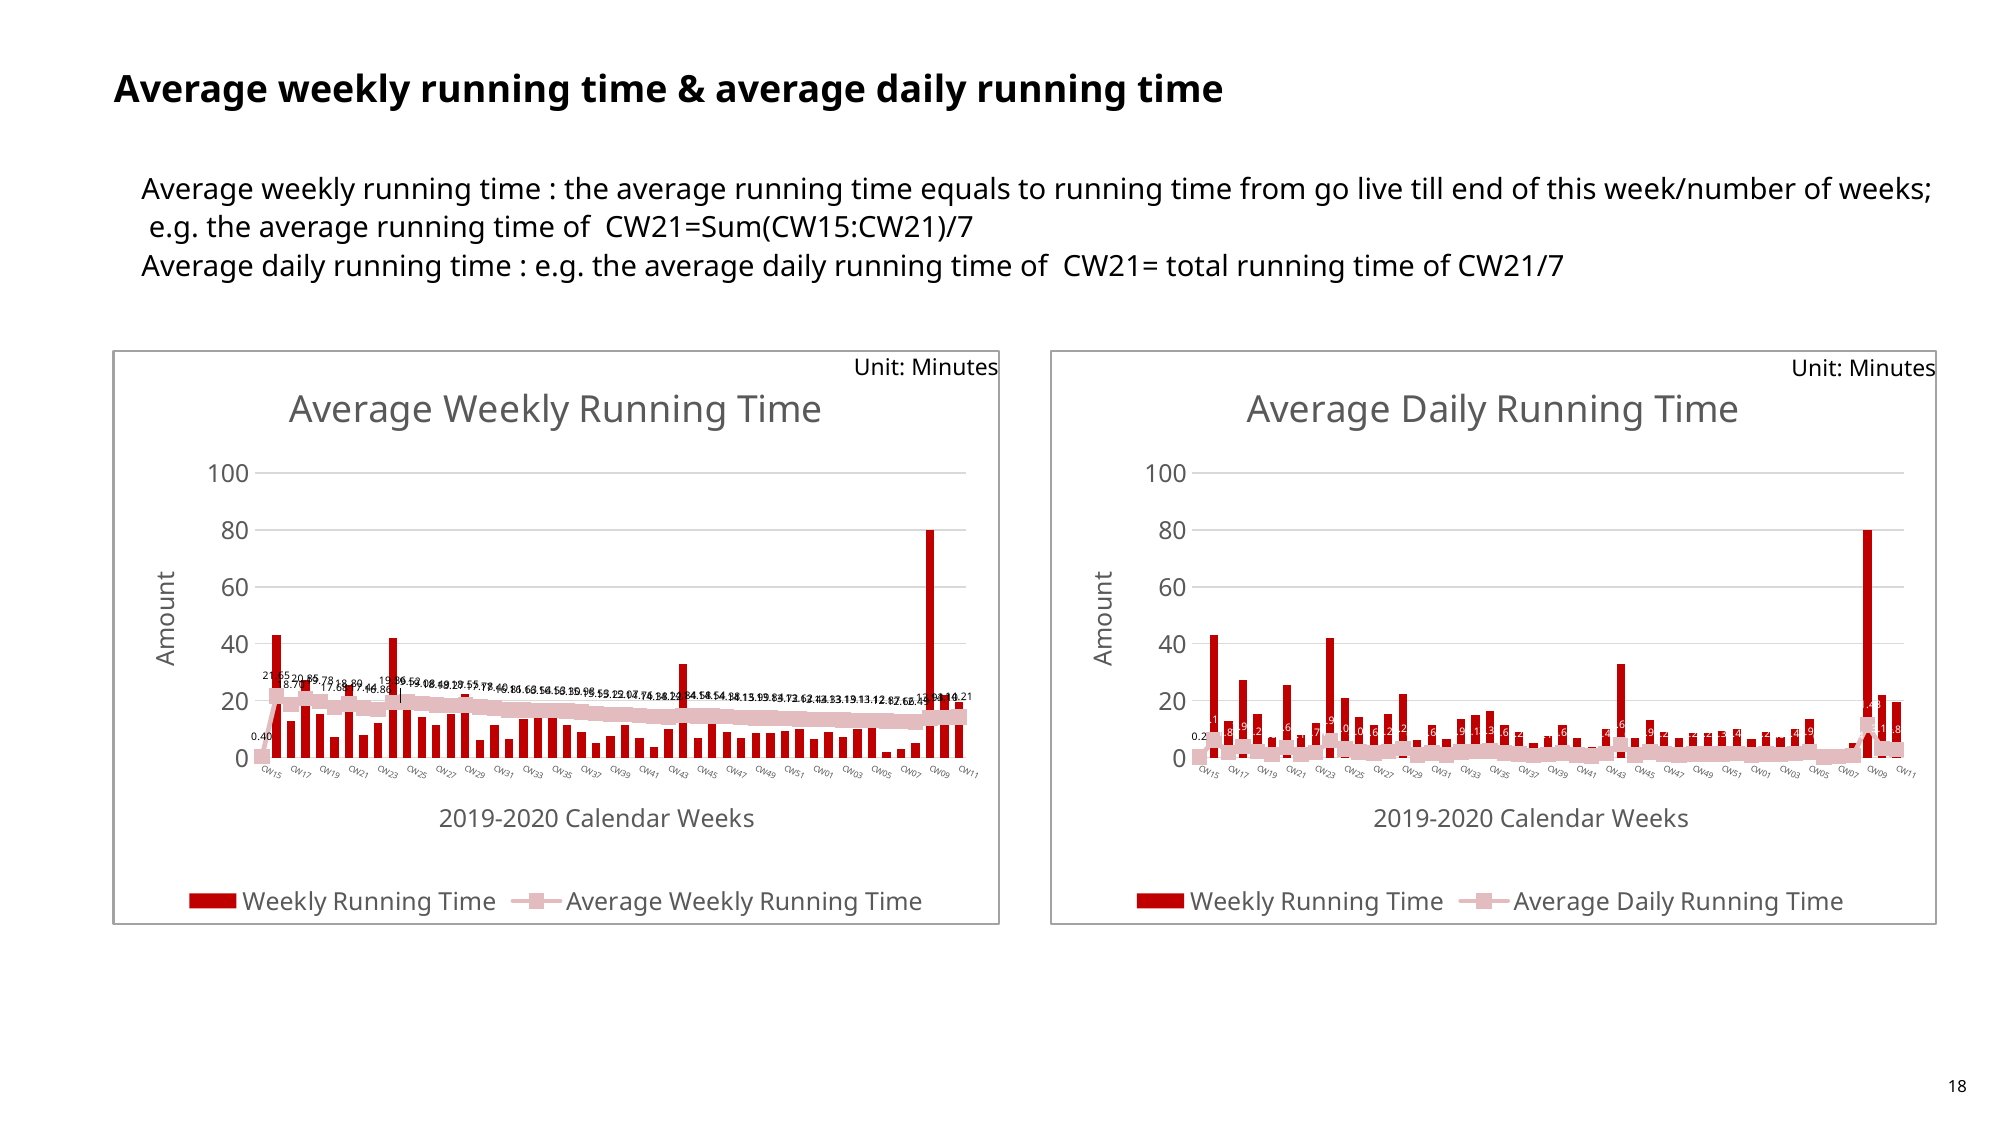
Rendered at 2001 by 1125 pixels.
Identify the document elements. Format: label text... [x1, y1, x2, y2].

chart [1049, 349, 1938, 926]
text_box Average weekly running time : the average running time equals to running time from go live till end of this week/number of weeks; e.g. the average running time of CW21=Sum(CW15:CW21)/7 Average daily running time : e.g. the average daily running time of CW21= total running time of CW21/7 [141, 166, 1942, 282]
title Average weekly running time & average daily running time [114, 60, 1975, 161]
chart [112, 349, 1001, 926]
